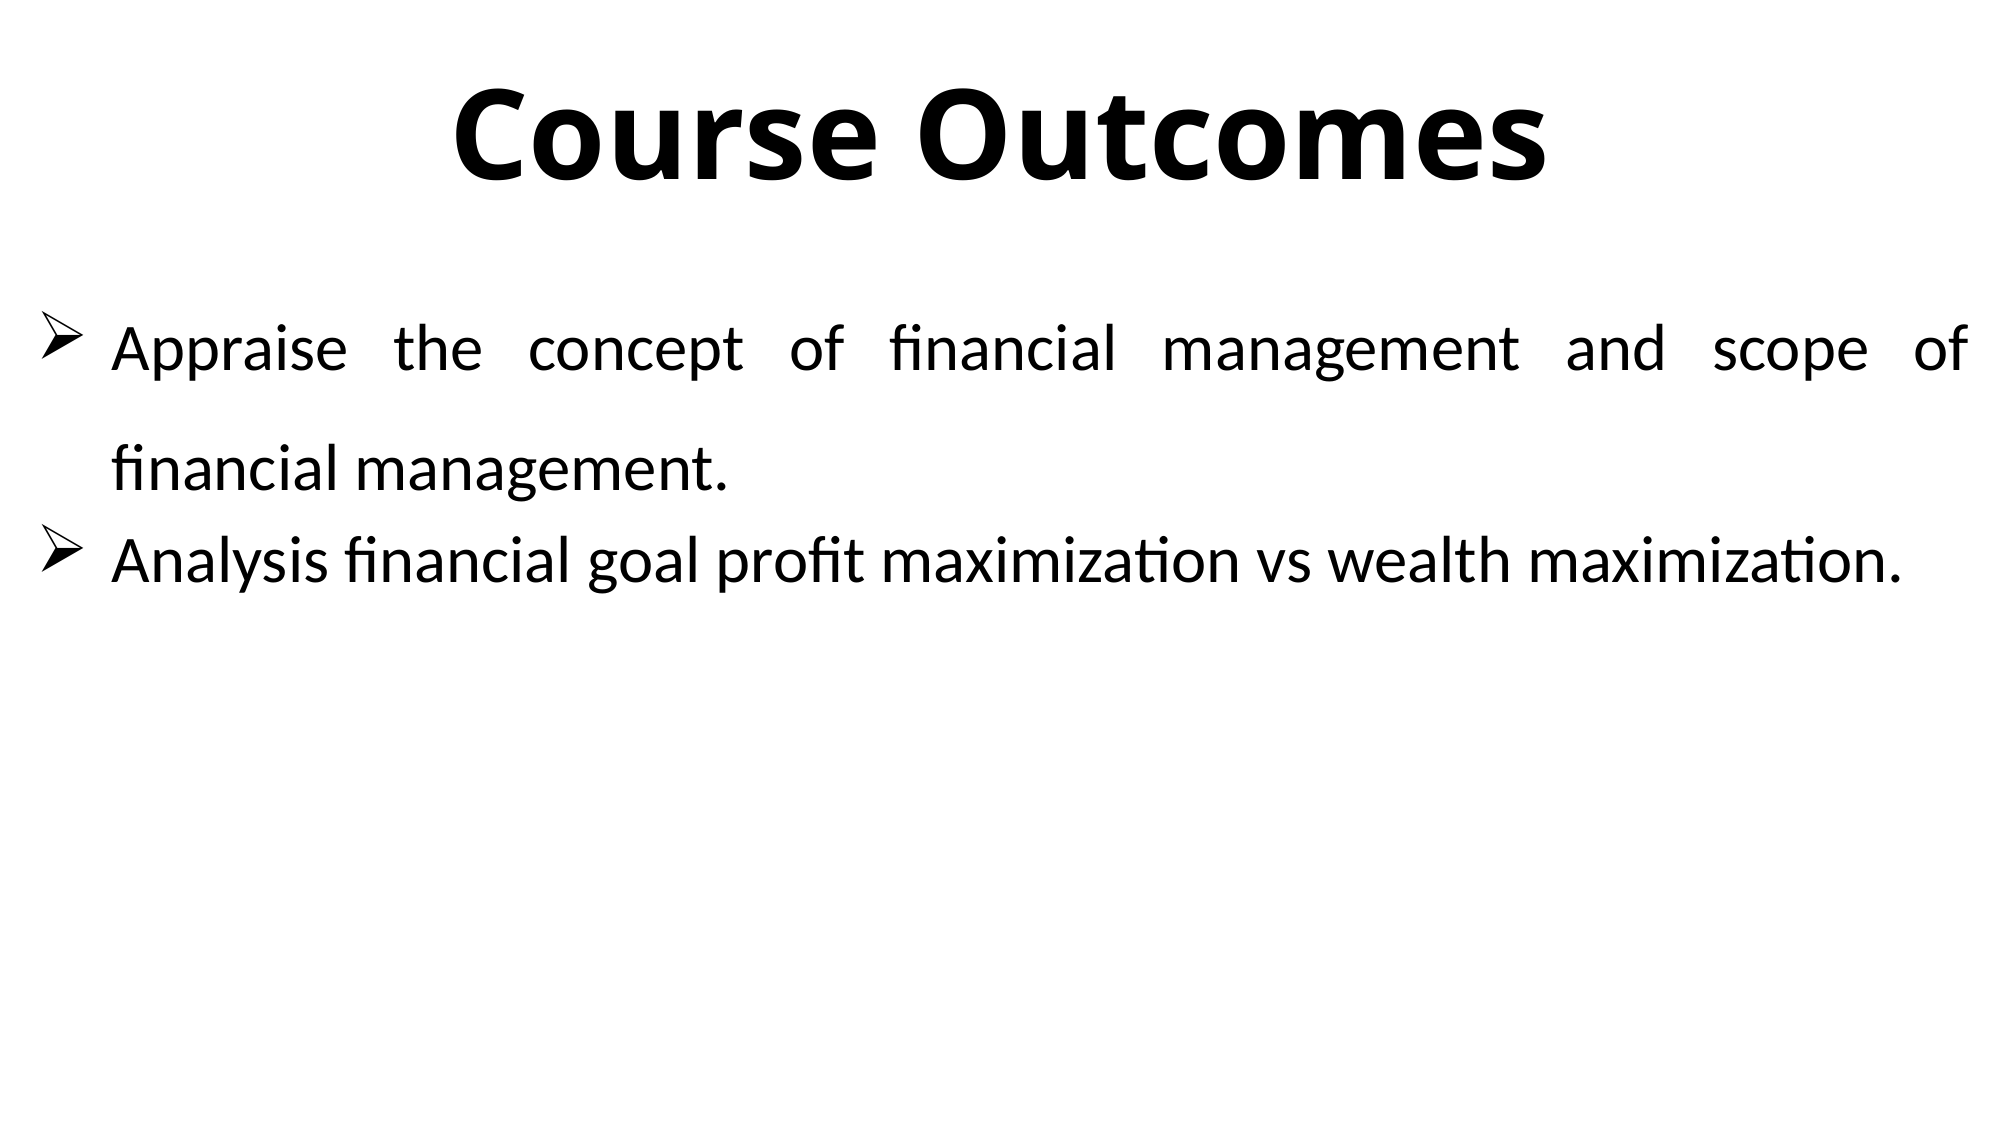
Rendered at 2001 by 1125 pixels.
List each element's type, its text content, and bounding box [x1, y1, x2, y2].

subtitle Appraise the concept of financial management and scope of financial management. Analysis financial goal profit maximization vs wealth maximization. [21, 256, 1985, 1088]
title Course Outcomes [362, 10, 1638, 215]
